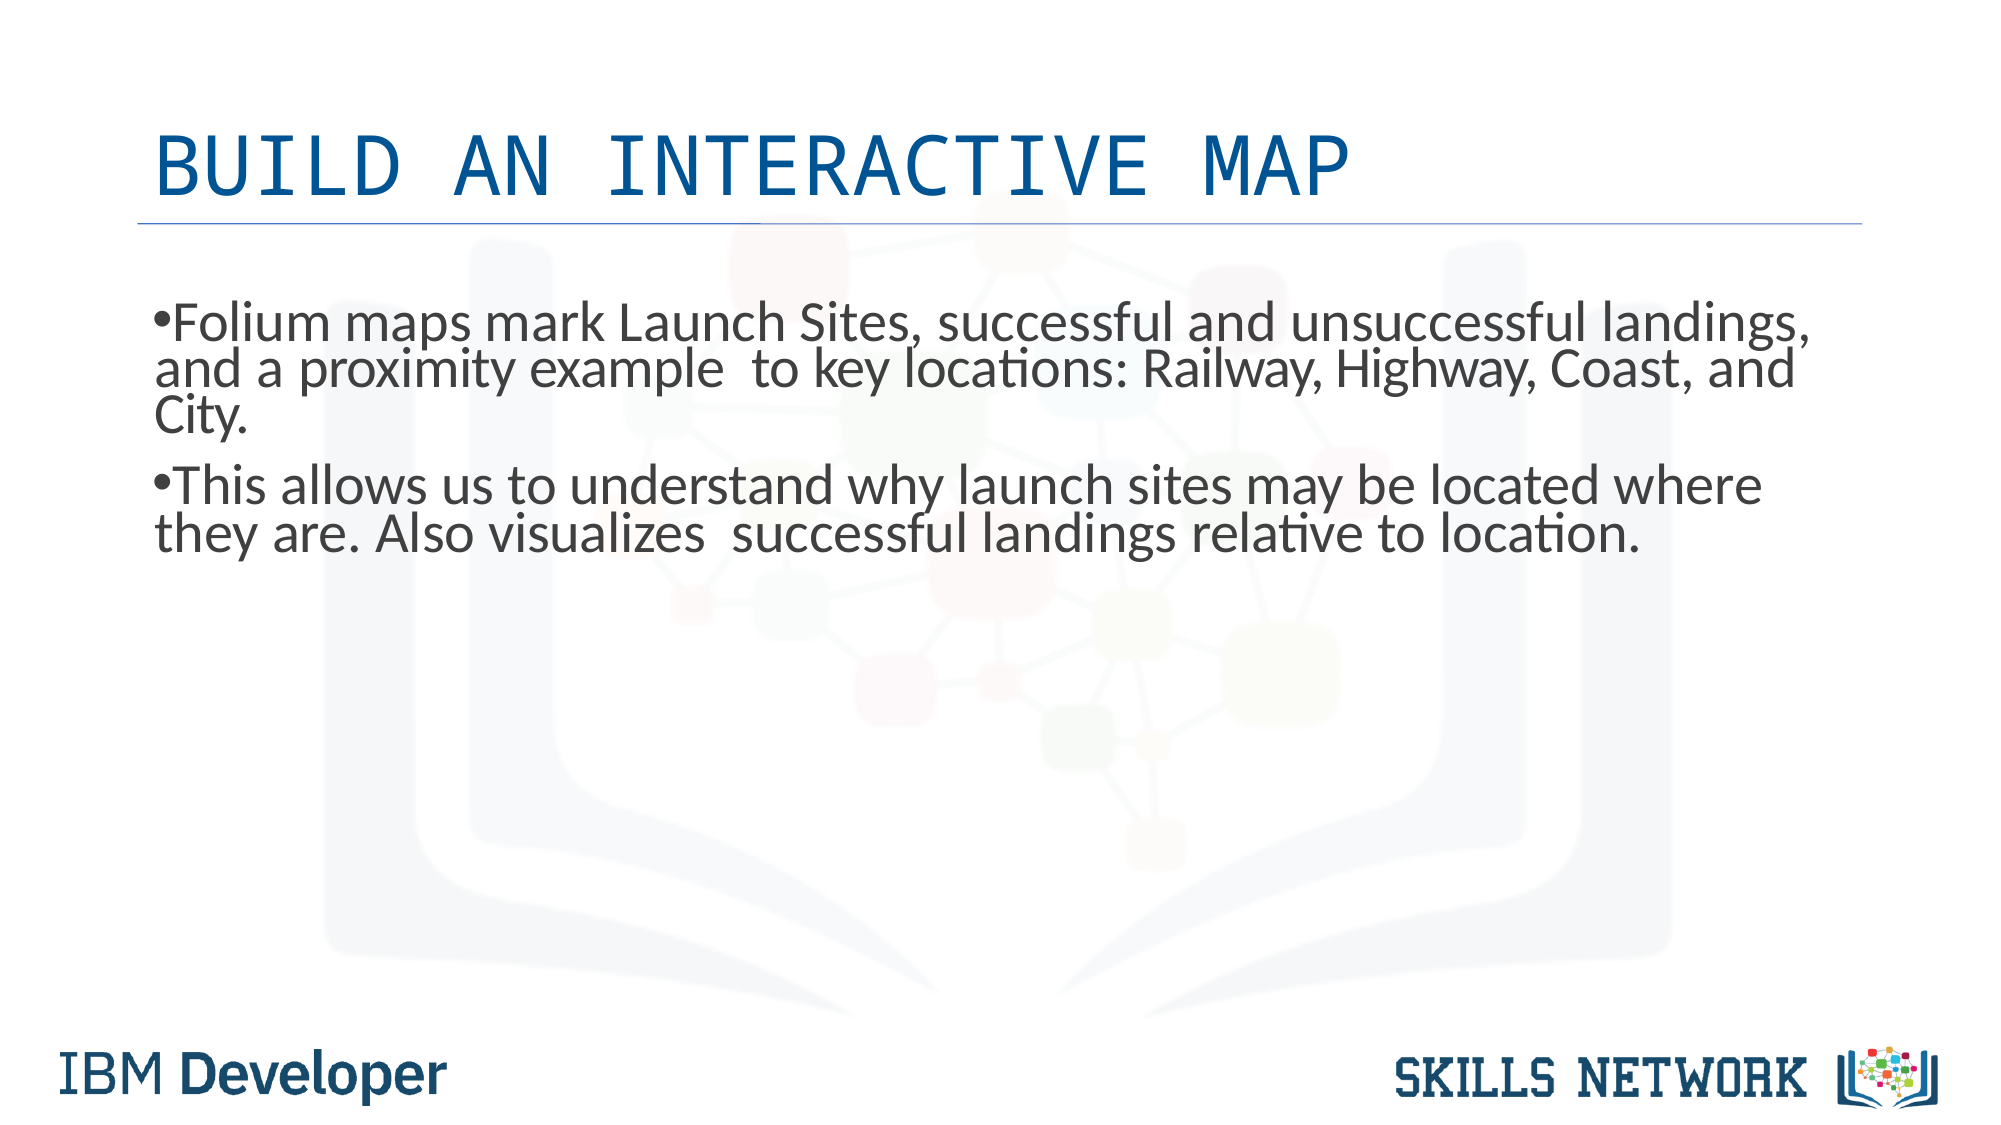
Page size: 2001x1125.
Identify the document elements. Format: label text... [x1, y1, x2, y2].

picture [55, 1045, 459, 1108]
list Folium maps mark Launch Sites, successful and unsuccessful landings, and a proximity example to key locations: Railway, Highway, Coast, and City. This allows us to understand why launch sites may be located where they are. Also visualizes successful landings relative to location. [137, 299, 1900, 1014]
title BUILD AN INTERACTIVE MAP [137, 59, 1863, 278]
picture [1390, 1045, 1945, 1111]
